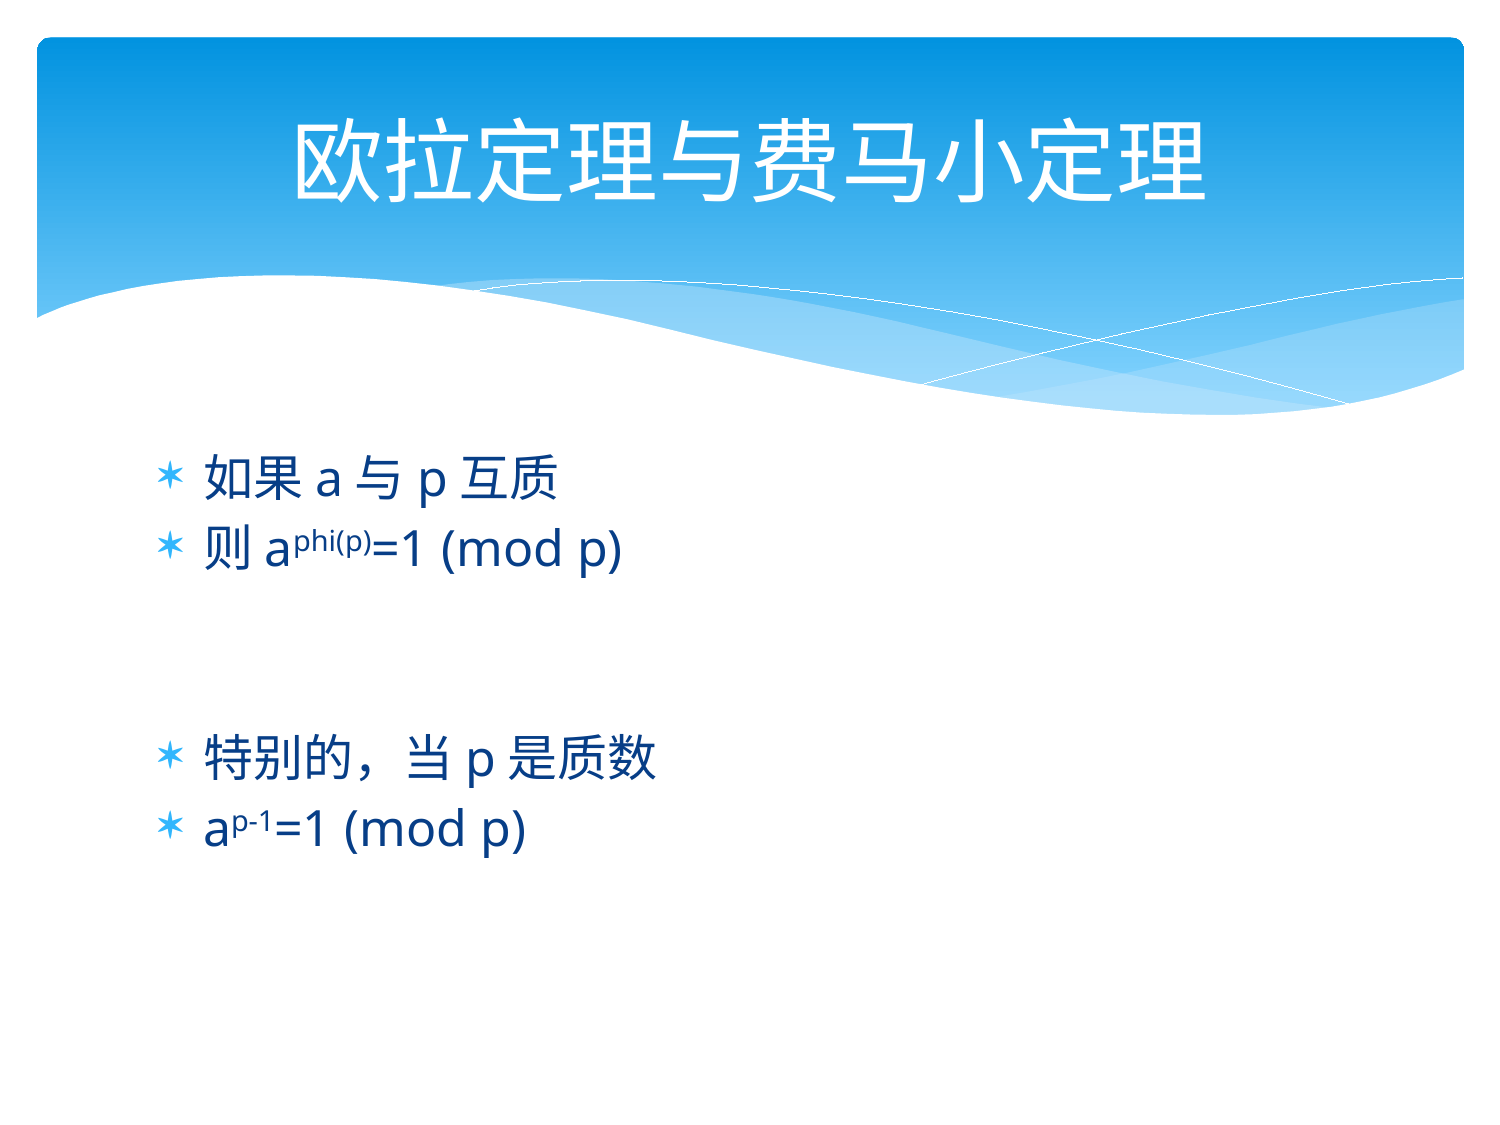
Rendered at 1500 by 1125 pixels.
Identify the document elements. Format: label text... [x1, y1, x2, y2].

list 如果a与p互质 则aphi(p)=1 (mod p) 特别的，当p是质数 ap-1=1 (mod p) [143, 438, 1359, 1005]
title 欧拉定理与费马小定理 [75, 55, 1425, 261]
